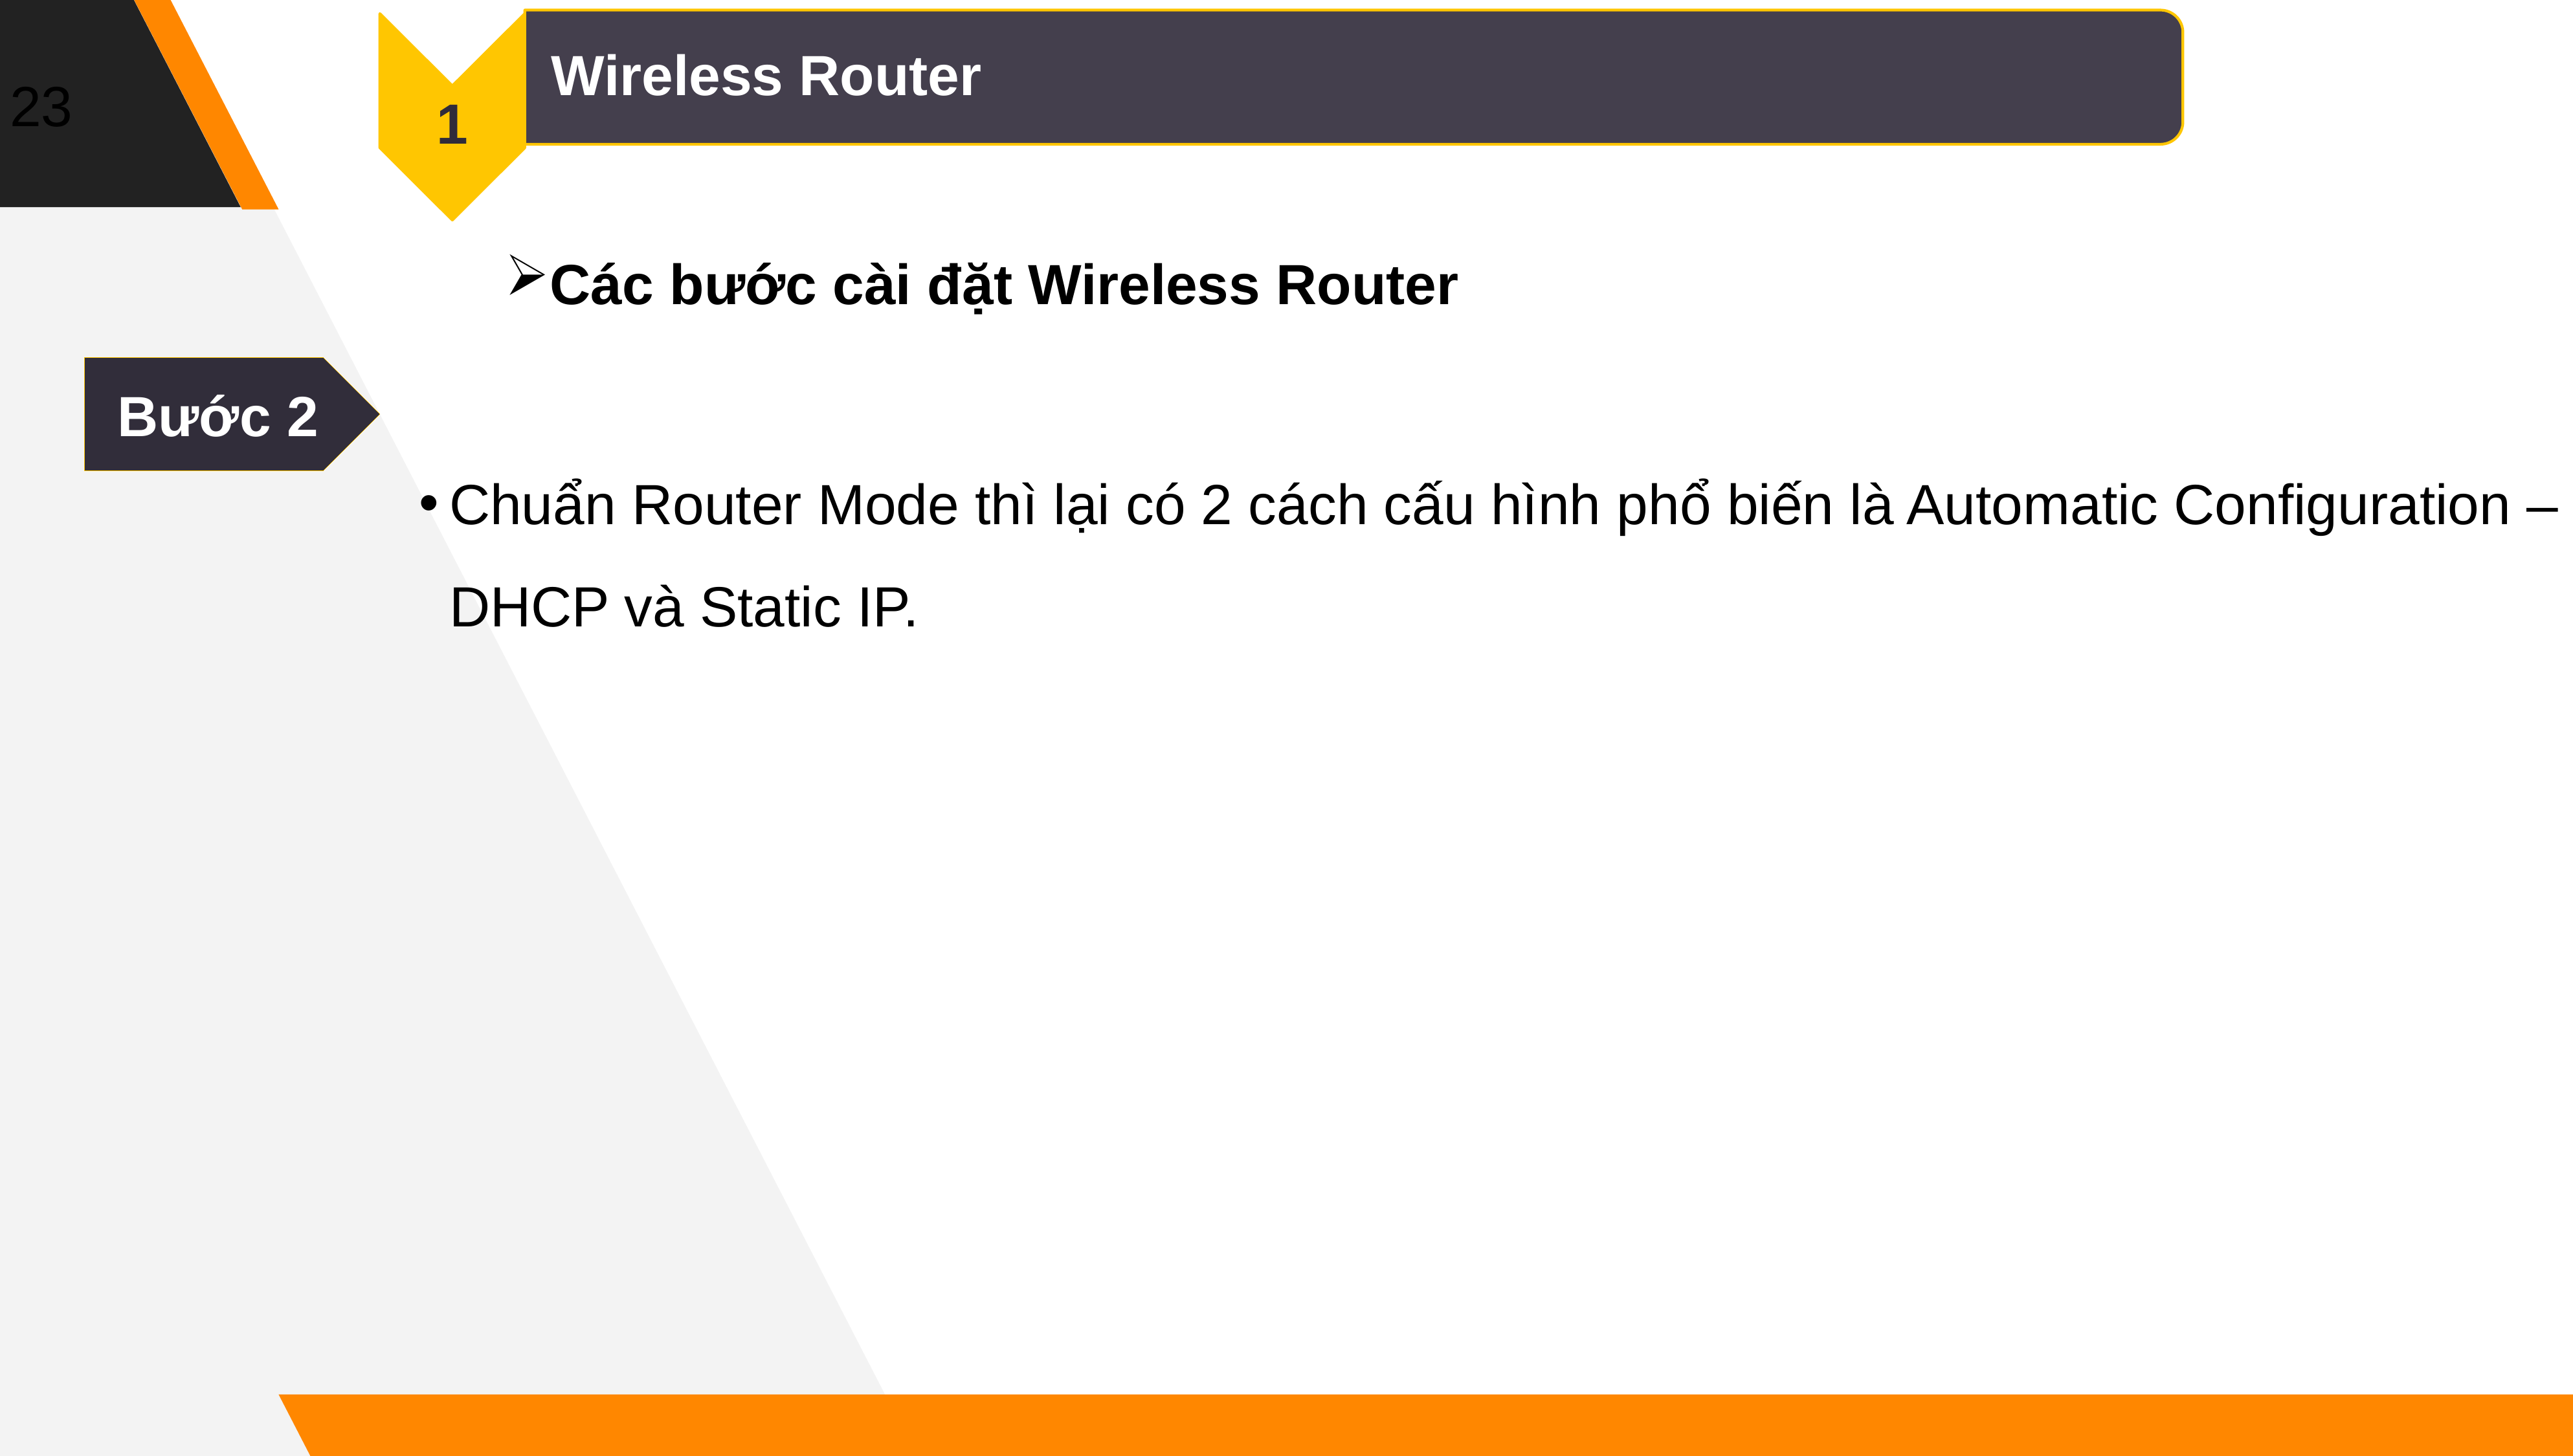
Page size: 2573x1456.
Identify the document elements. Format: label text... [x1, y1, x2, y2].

text_box Chuẩn Router Mode thì lại có 2 cách cấu hình phổ biến là Automatic Configuration – DHCP và Static IP. [409, 429, 2573, 643]
text_box Các bước cài đặt Wireless Router [495, 243, 1469, 321]
text_box Bước 2 [84, 357, 380, 471]
slide_number 23 [0, 0, 168, 208]
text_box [379, 10, 2183, 221]
